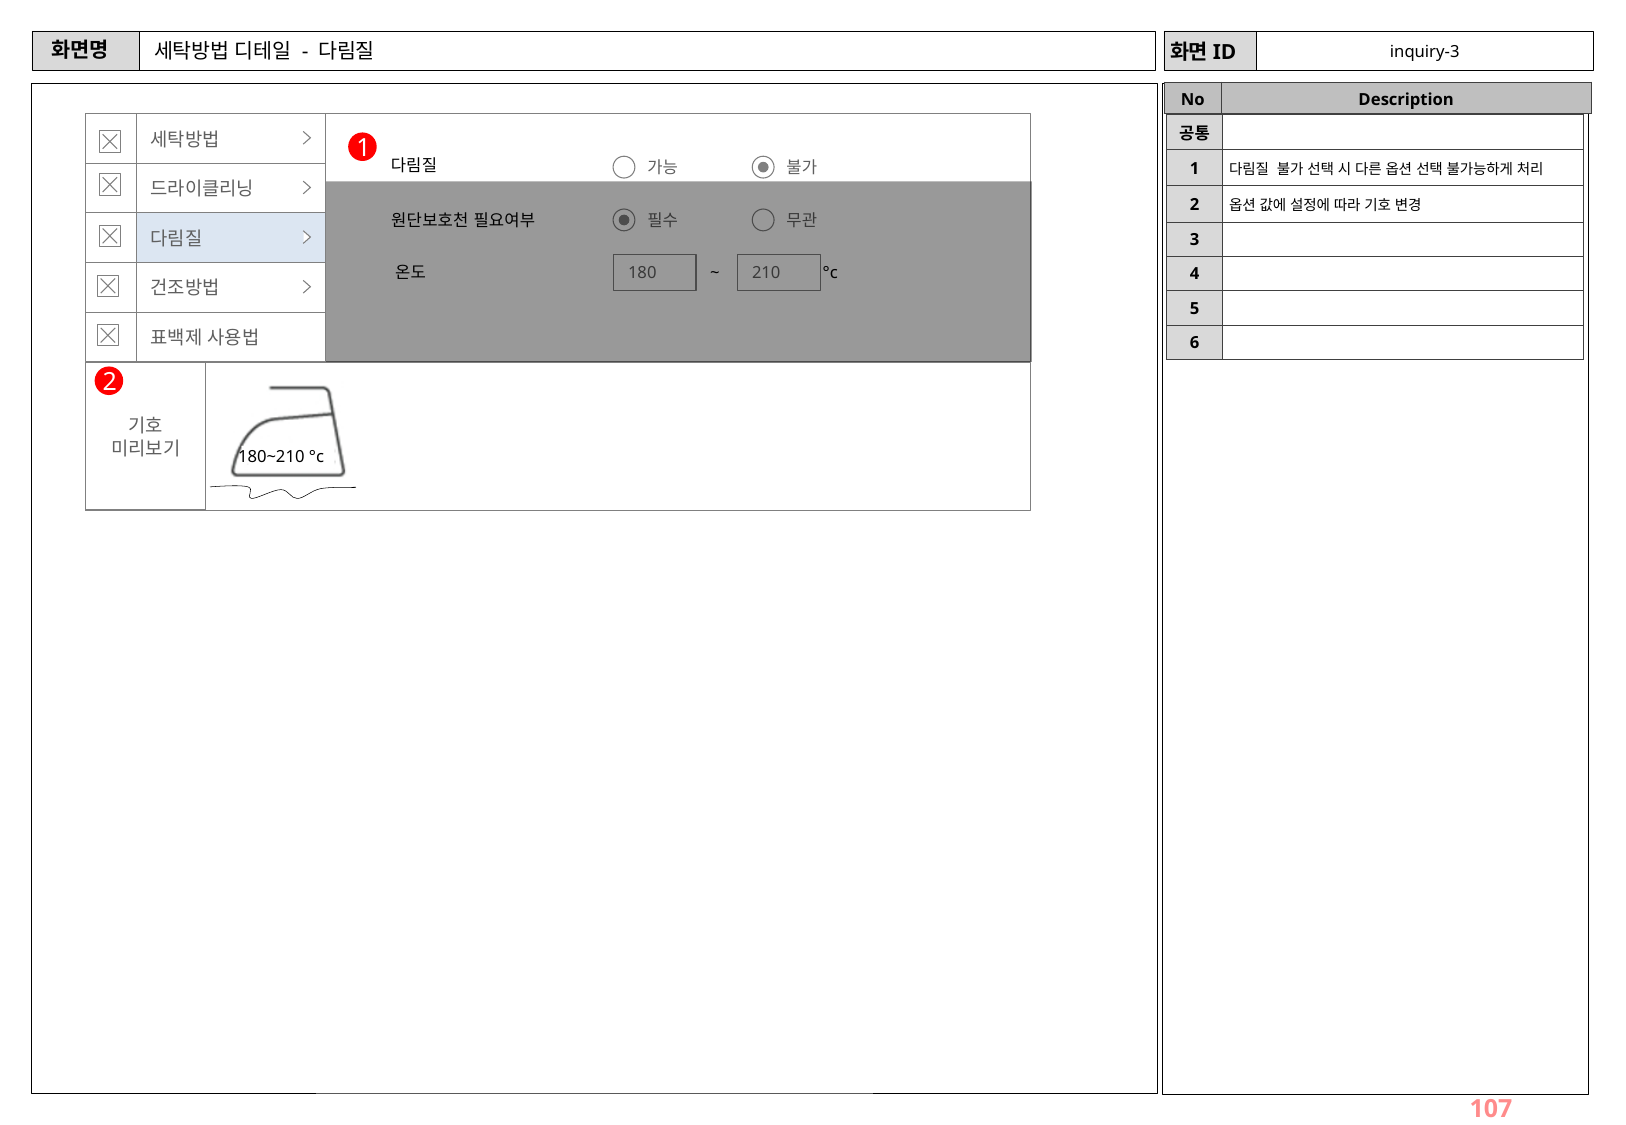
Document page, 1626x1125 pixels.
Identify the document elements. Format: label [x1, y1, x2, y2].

list [1256, 31, 1594, 71]
table_cell [1223, 223, 1583, 256]
table_cell [1223, 150, 1583, 185]
picture [224, 376, 351, 485]
table_cell [1223, 326, 1583, 359]
table_cell [1223, 186, 1583, 222]
table_header [1223, 115, 1583, 149]
table_cell [1167, 150, 1222, 185]
table_cell [1167, 291, 1222, 325]
table_header [1167, 115, 1222, 149]
table_cell [1167, 257, 1222, 290]
table_cell [1223, 257, 1583, 290]
table_cell [1167, 326, 1222, 359]
table_cell [1223, 291, 1583, 325]
title [139, 30, 1143, 71]
table_cell [1167, 223, 1222, 256]
text_box [83, 112, 1033, 512]
slide_number [1442, 1093, 1528, 1125]
table_cell [1167, 186, 1222, 222]
